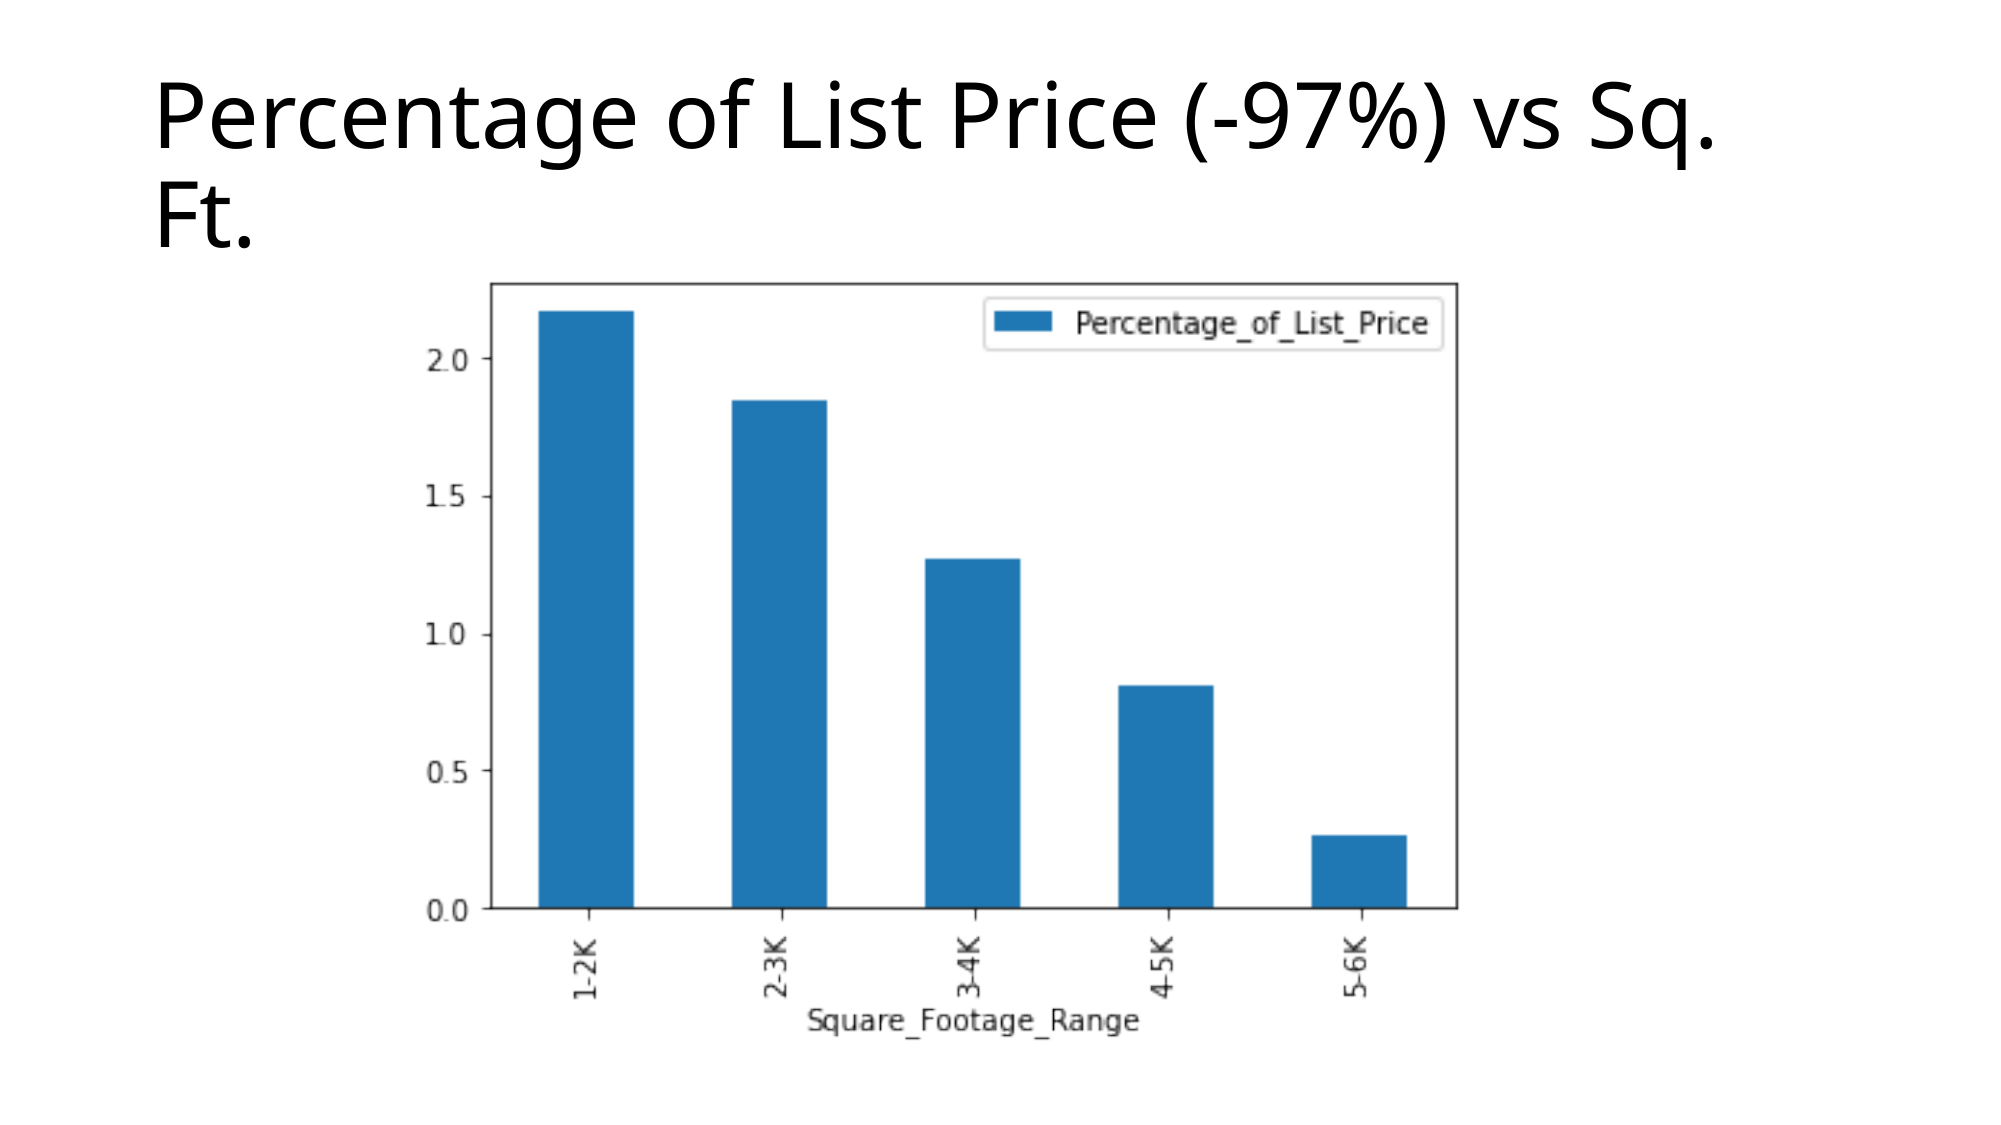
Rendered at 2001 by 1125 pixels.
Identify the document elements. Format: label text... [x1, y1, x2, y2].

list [404, 263, 1477, 1058]
title Percentage of List Price (-97%) vs Sq. Ft. [137, 59, 1863, 278]
